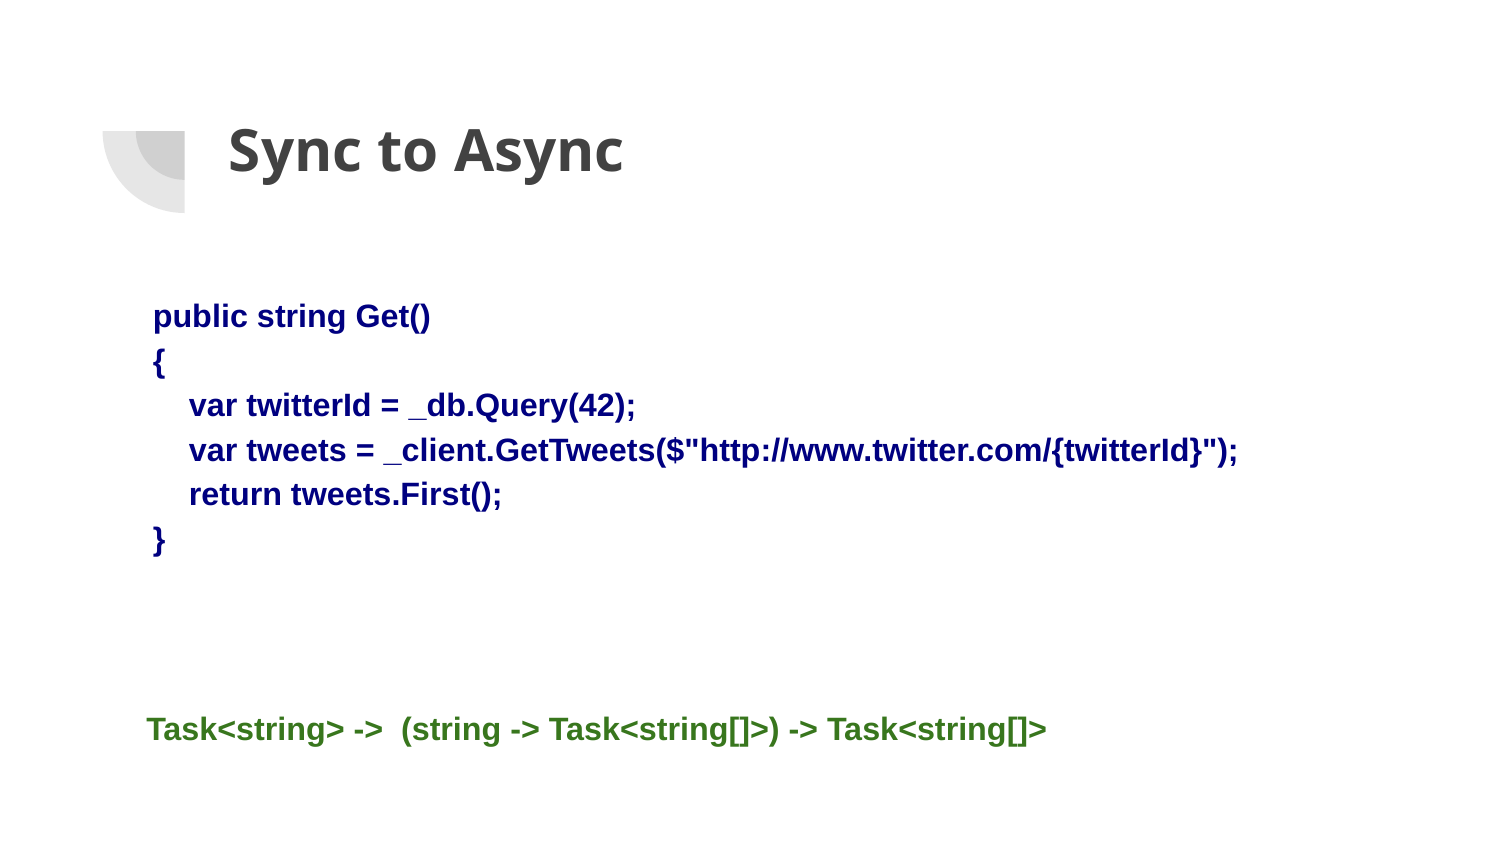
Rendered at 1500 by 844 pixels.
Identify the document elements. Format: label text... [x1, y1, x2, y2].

list public string Get() { var twitterId = _db.Query(42); var tweets = _client.GetTweets($"http://www.twitter.com/{twitterId}"); return tweets.First(); } [65, 274, 1452, 588]
title Sync to Async [213, 98, 1368, 263]
list Task<string> -> (string -> Task<string[]>) -> Task<string[]> [131, 687, 1420, 844]
